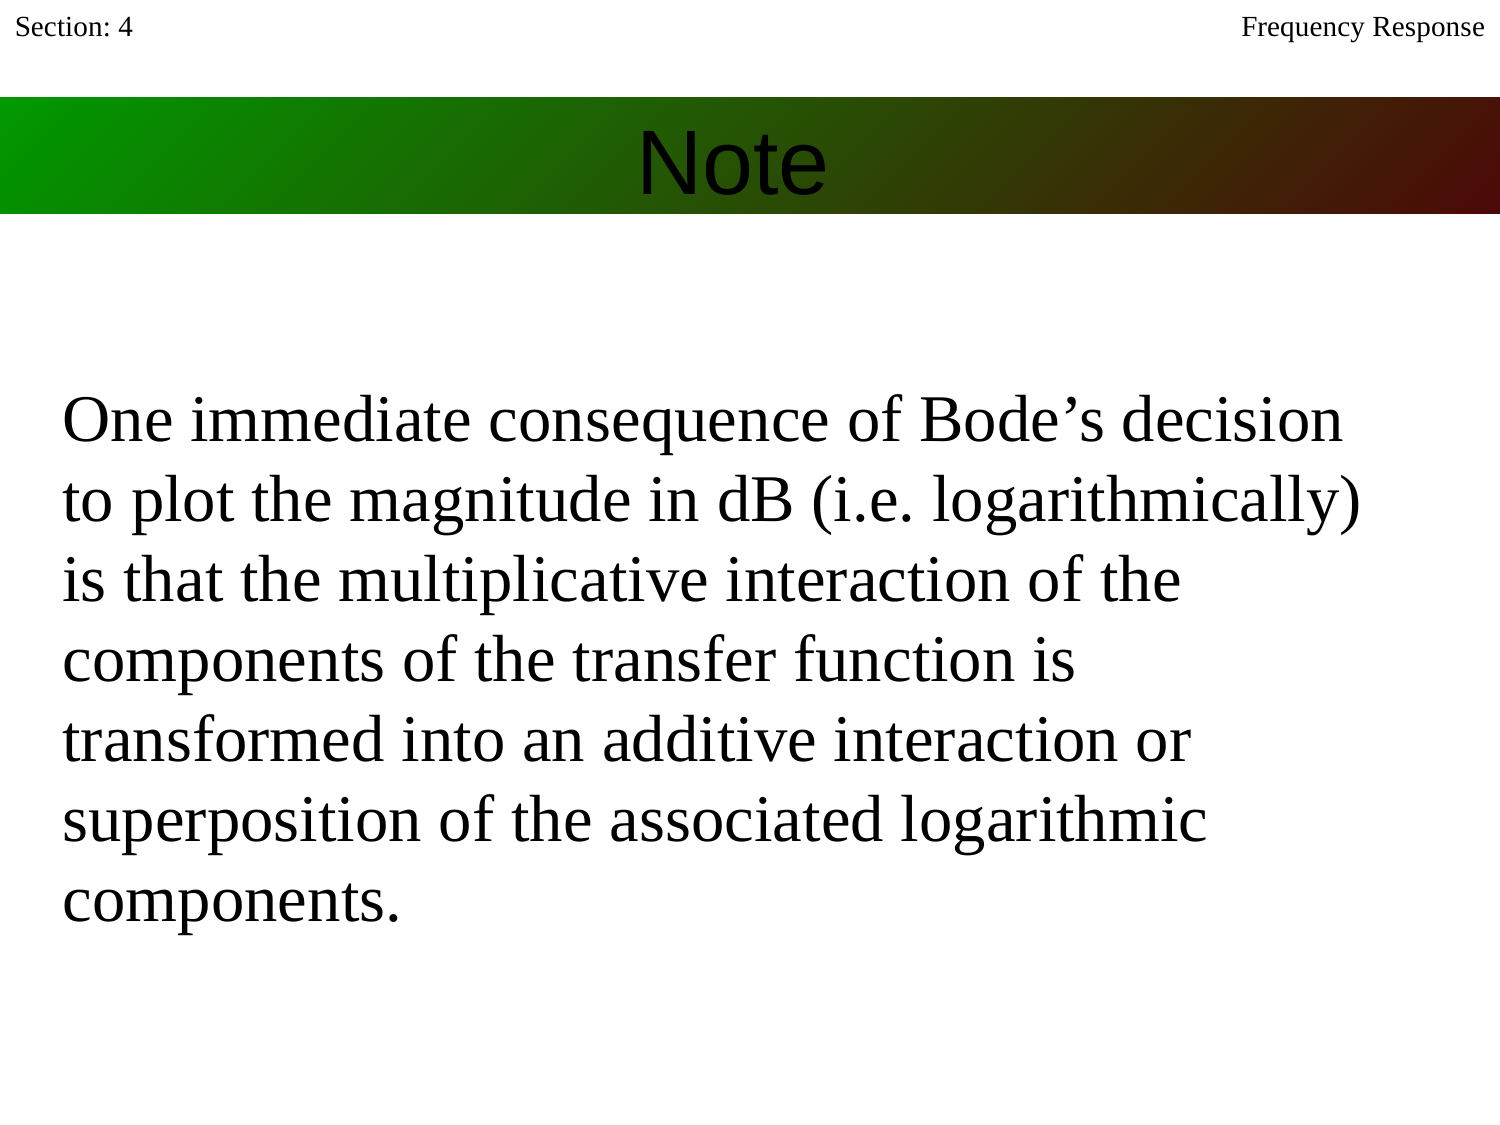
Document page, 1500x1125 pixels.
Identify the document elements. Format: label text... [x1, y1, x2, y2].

text_box One immediate consequence of Bode’s decision to plot the magnitude in dB (i.e. logarithmically) is that the multiplicative interaction of the components of the transfer function is transformed into an additive interaction or superposition of the associated logarithmic components. [47, 367, 1418, 943]
text_box [0, 97, 95, 214]
title Note [95, 85, 1371, 230]
text_box Frequency Response [1143, 0, 1500, 50]
text_box [1371, 97, 1500, 214]
text_box Section: 4 [0, 0, 266, 50]
